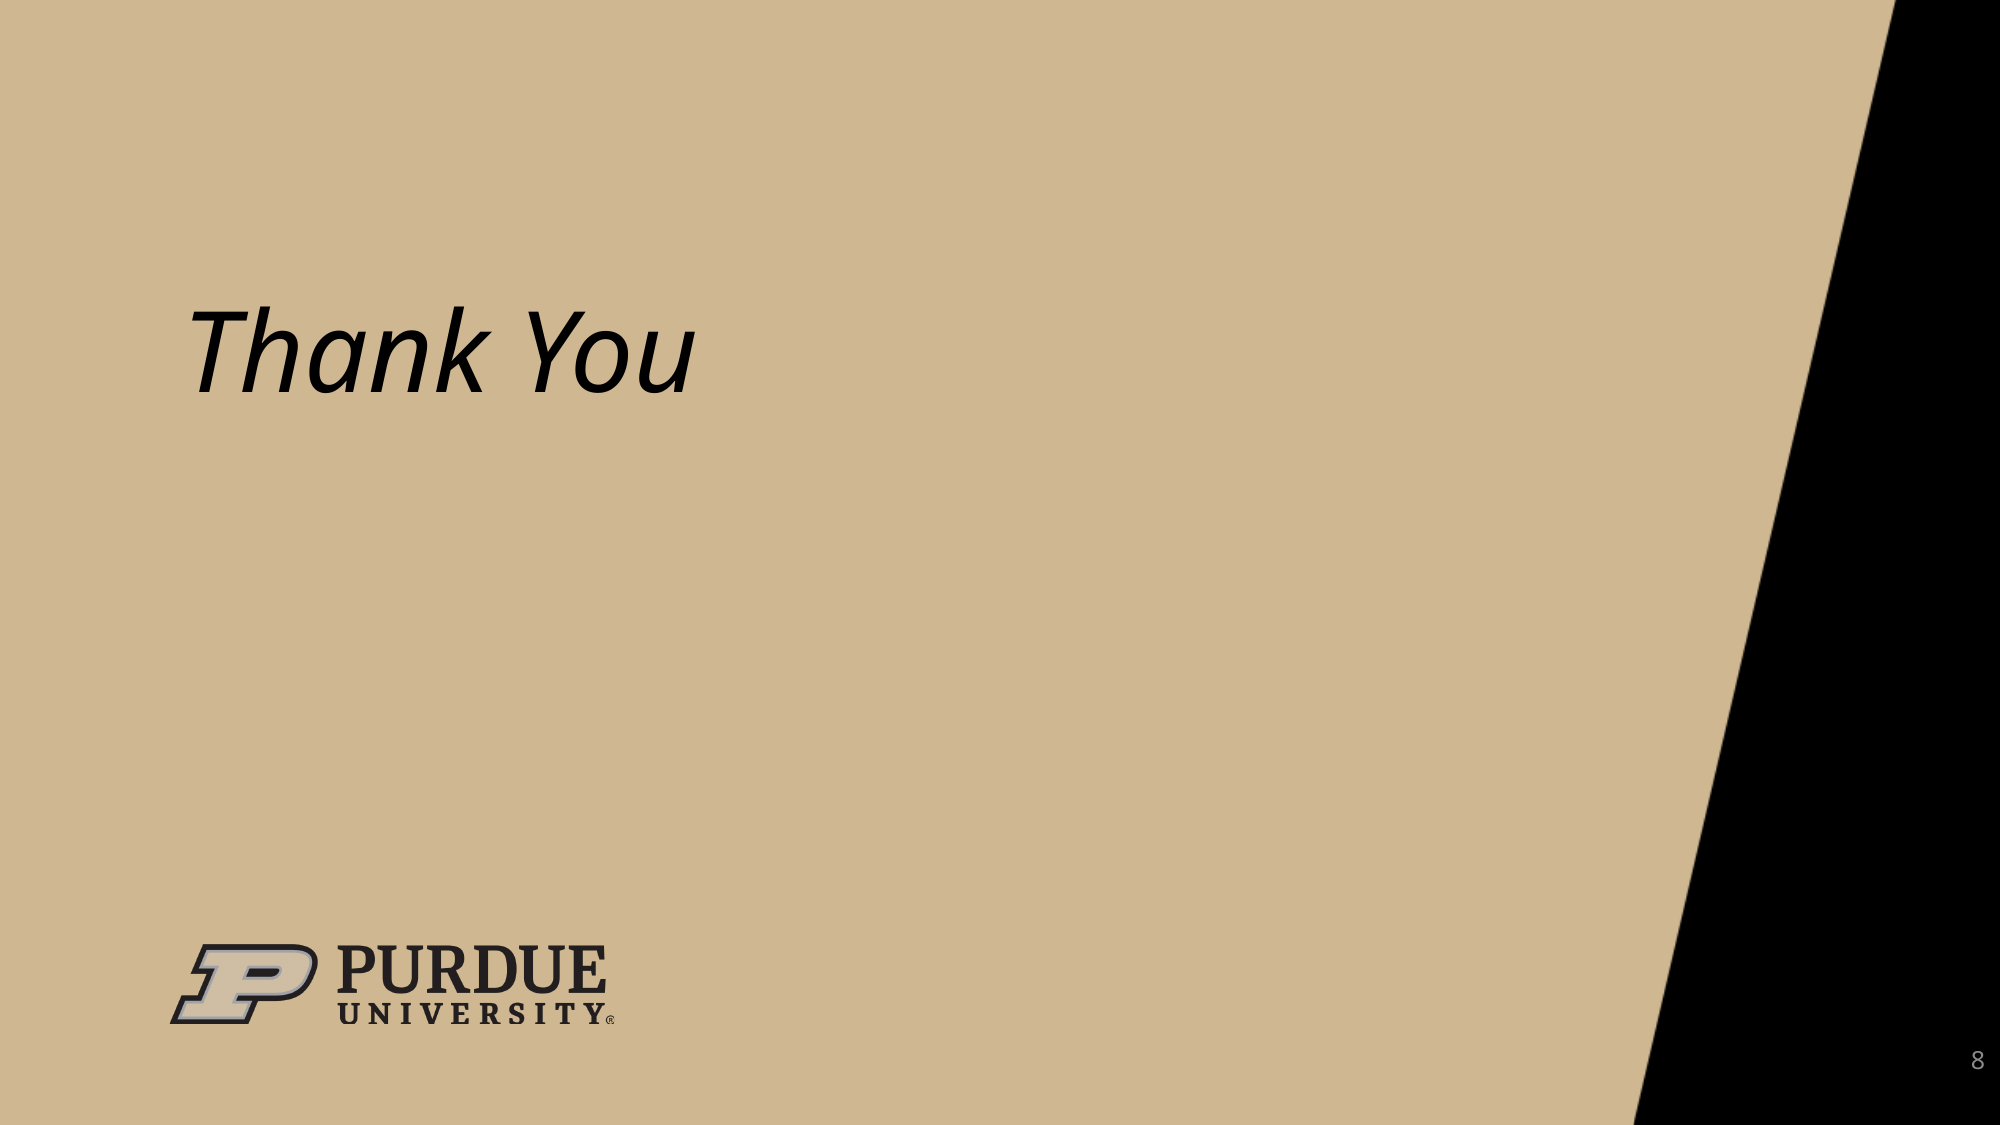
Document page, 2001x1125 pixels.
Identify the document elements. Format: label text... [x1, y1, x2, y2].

title Thank You [167, 297, 1442, 416]
slide_number 8 [1819, 1031, 2000, 1092]
